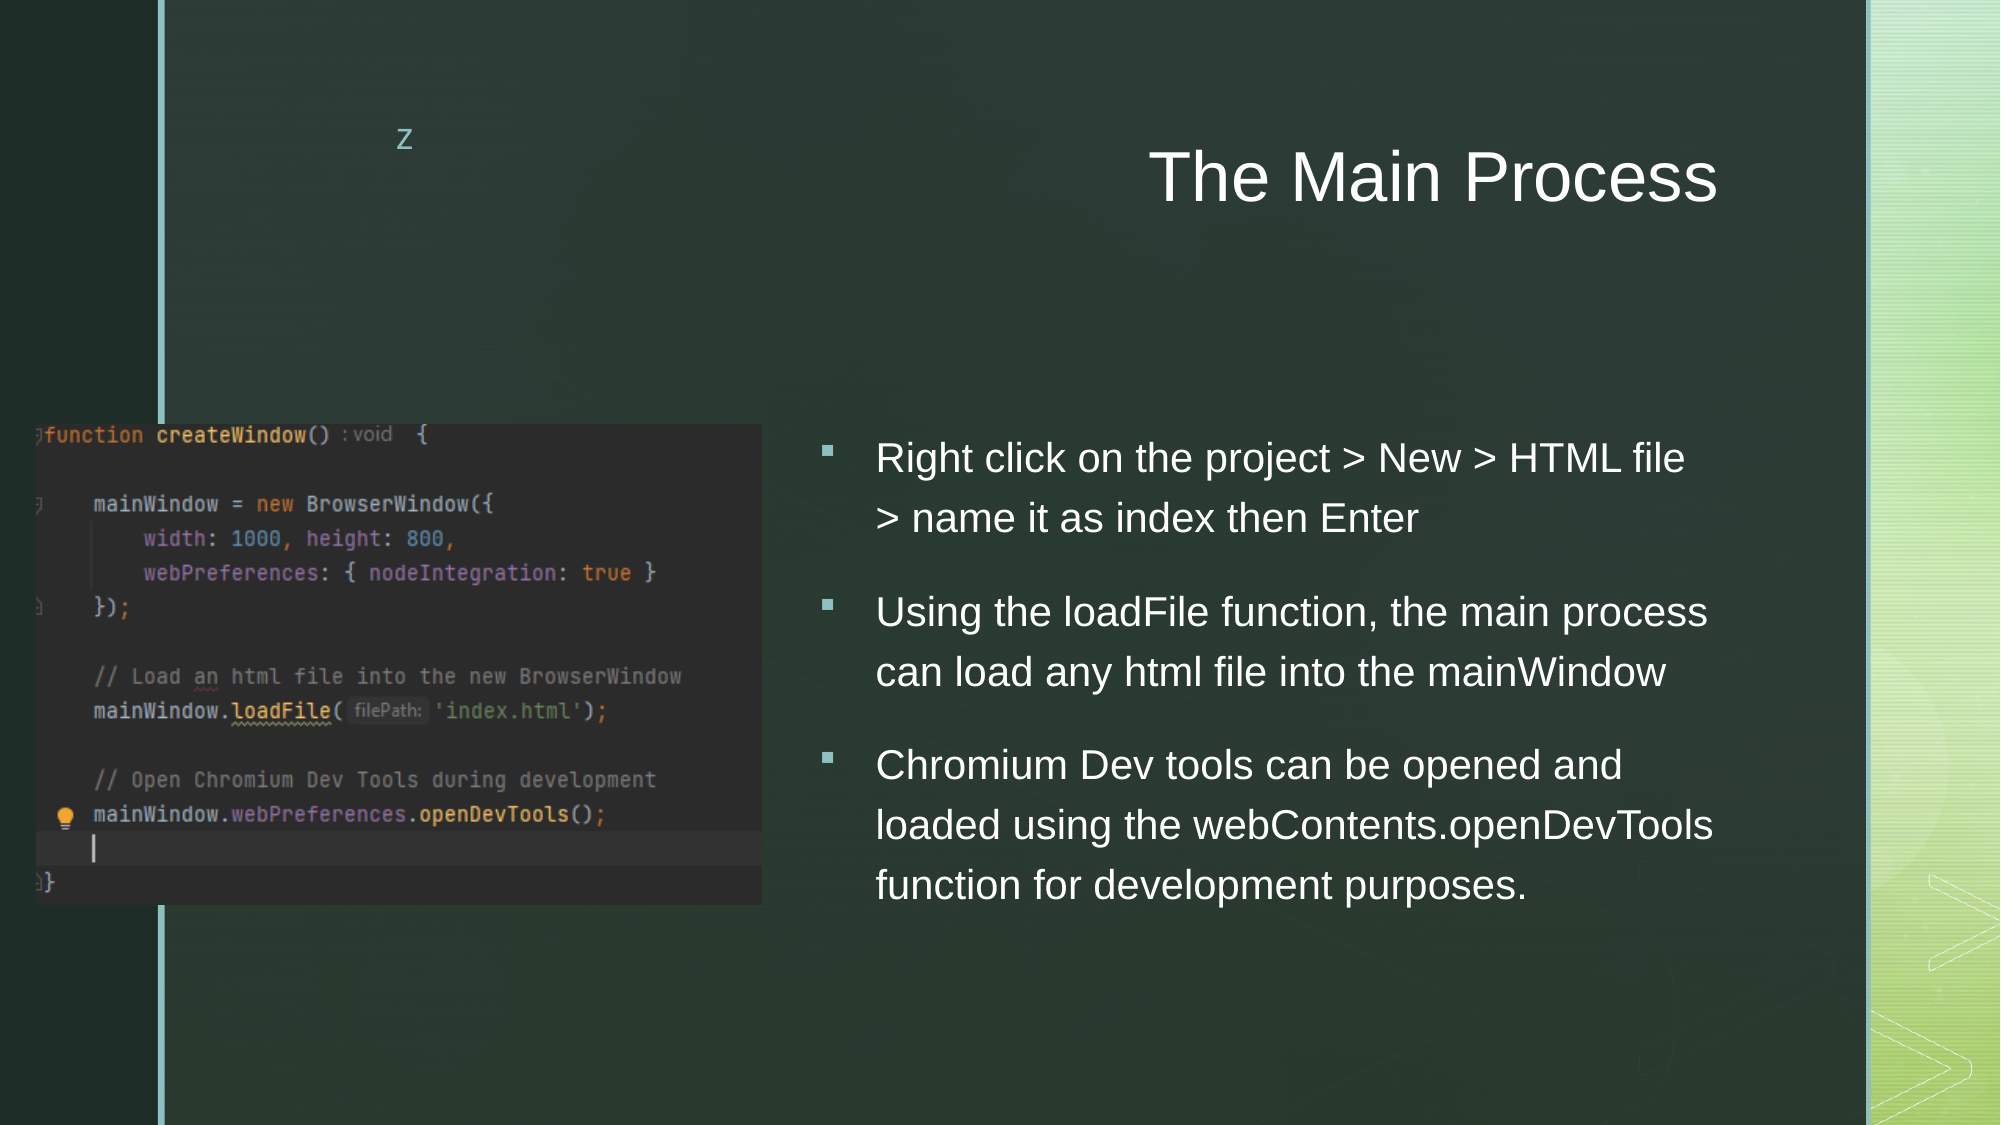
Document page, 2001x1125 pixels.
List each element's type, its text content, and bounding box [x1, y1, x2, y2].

picture [36, 424, 762, 905]
list Right click on the project > New > HTML file > name it as index then Enter Using the loadFile function, the main process can load any html file into the mainWindow Chromium Dev tools can be opened and loaded using the webContents.openDevTools function for development purposes. [804, 336, 1734, 993]
picture [1871, 0, 2001, 1125]
title The Main Process [428, 132, 1734, 310]
